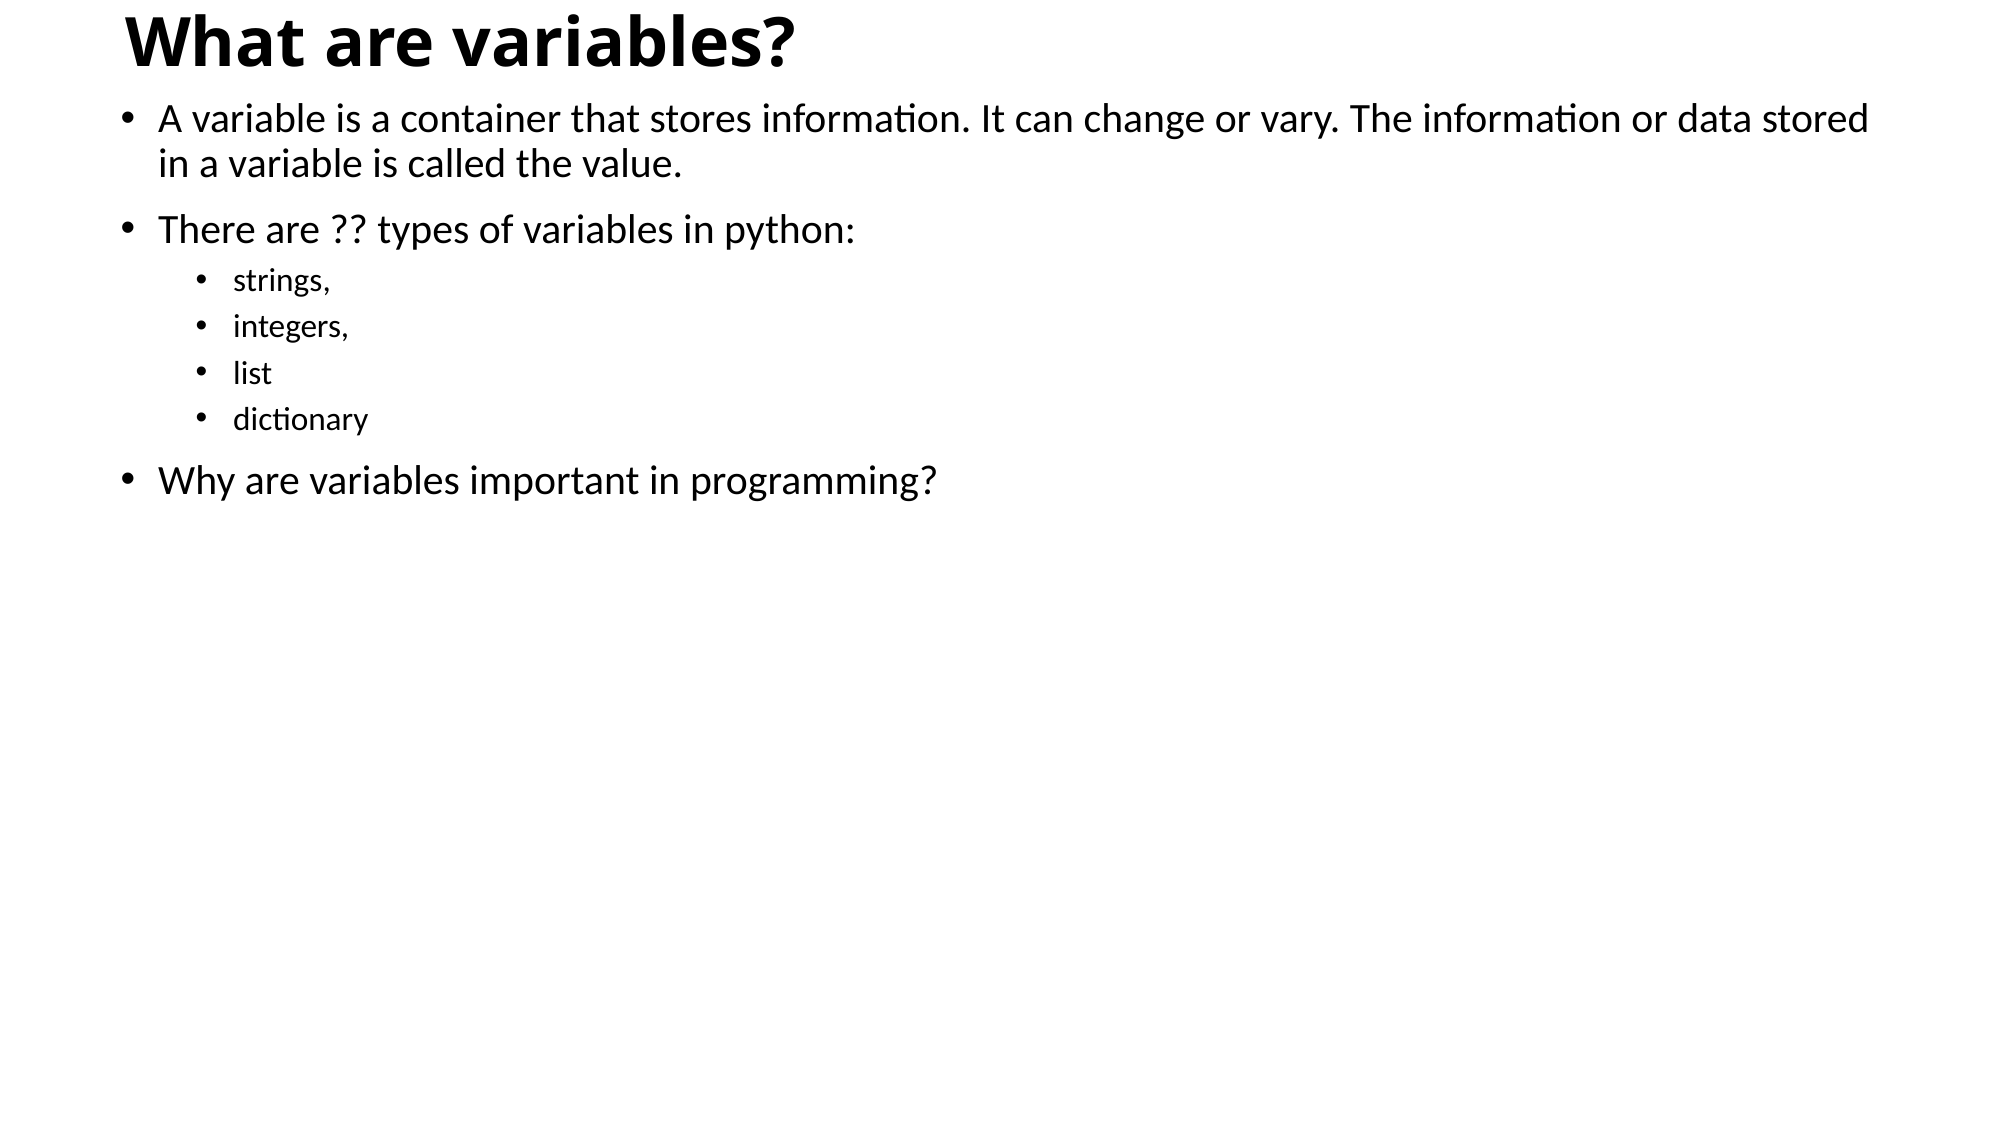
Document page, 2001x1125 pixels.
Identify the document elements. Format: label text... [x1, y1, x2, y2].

list A variable is a container that stores information. It can change or vary. The information or data stored in a variable is called the value. There are ?? types of variables in python: strings, integers, list dictionary Why are variables important in programming? [105, 89, 1895, 1125]
title What are variables? [110, 0, 1899, 90]
